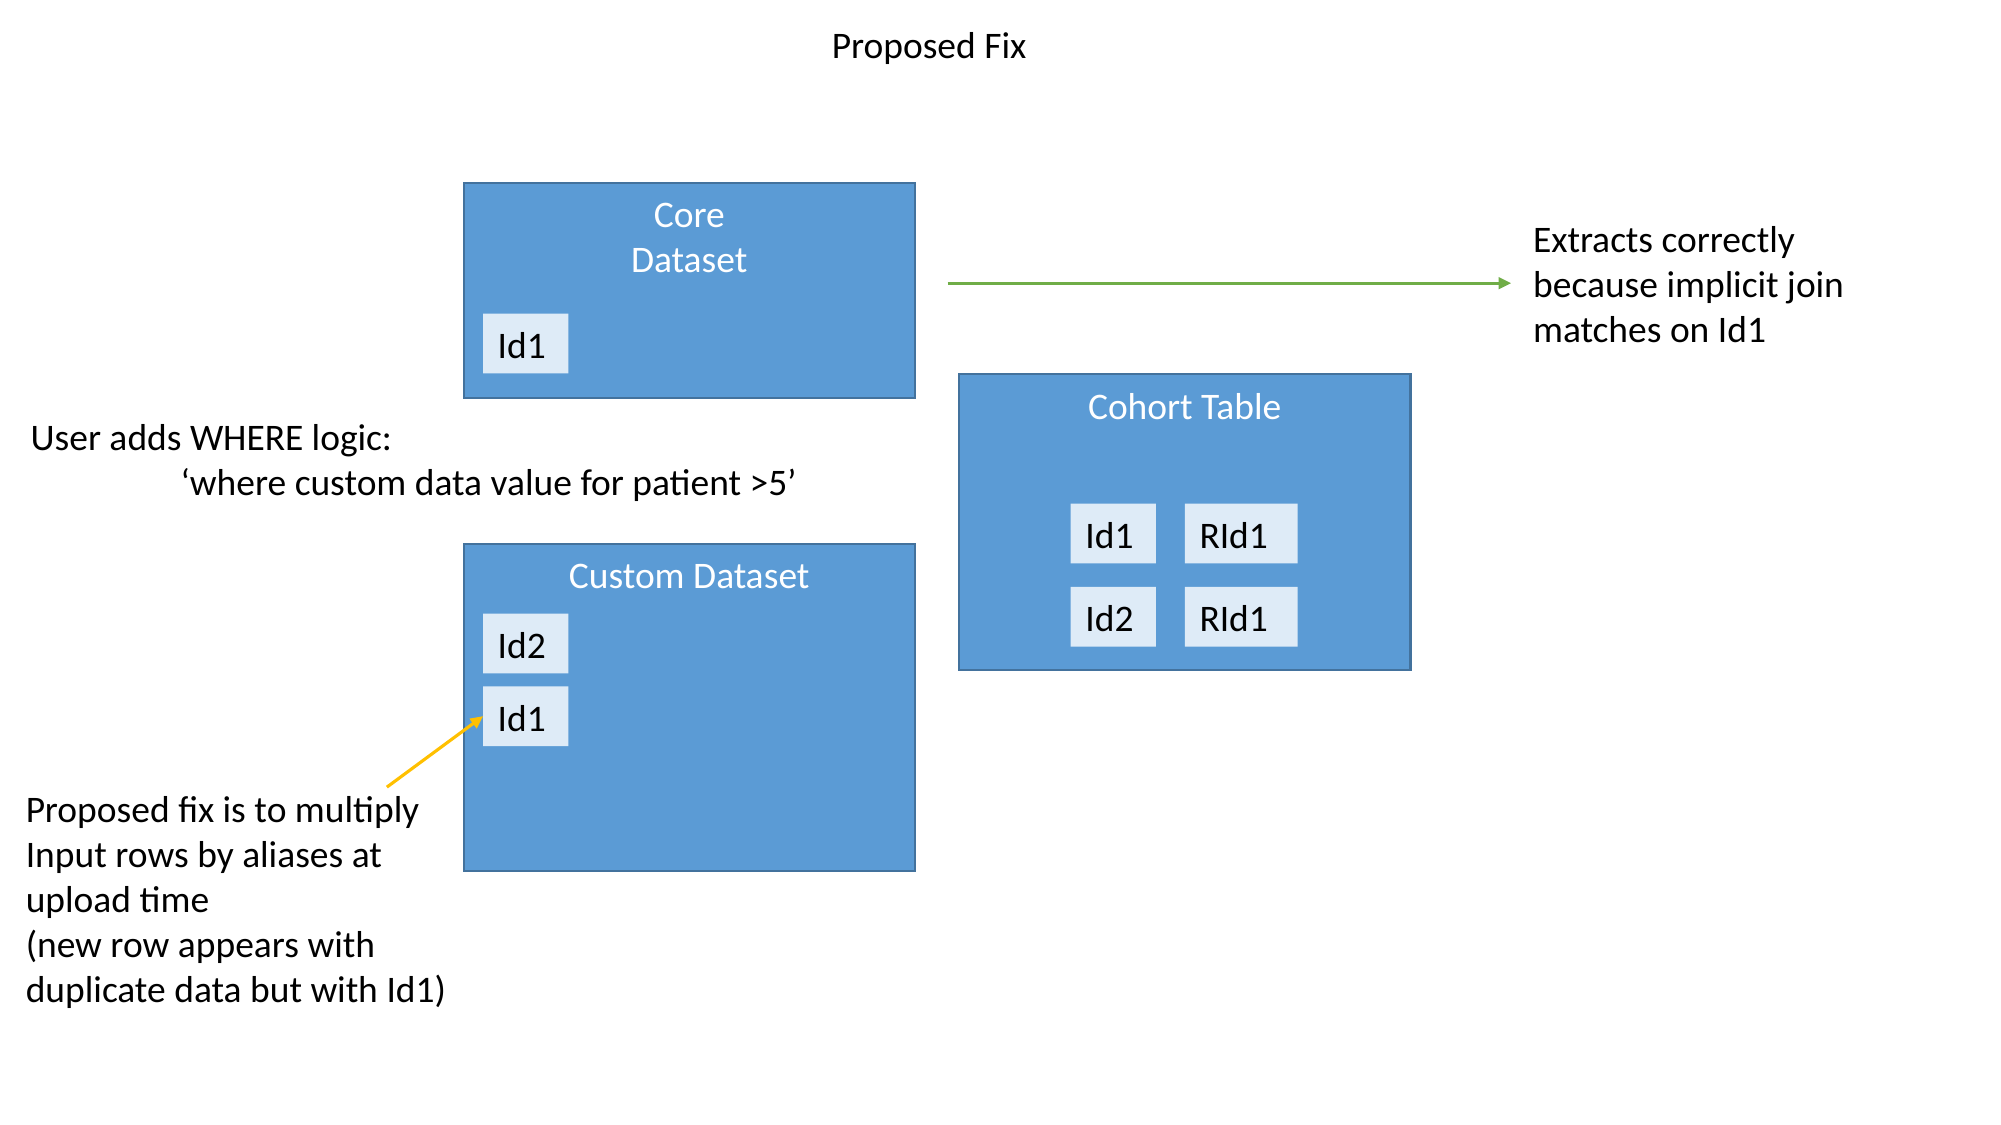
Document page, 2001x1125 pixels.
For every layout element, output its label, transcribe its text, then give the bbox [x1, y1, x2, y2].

text_box RId1 [1184, 503, 1298, 564]
text_box Custom Dataset [463, 543, 916, 872]
text_box Core Dataset [463, 182, 916, 399]
text_box Extracts correctly because implicit join matches on Id1 [1518, 207, 1901, 358]
text_box User adds WHERE logic: ‘where custom data value for patient >5’ [15, 405, 813, 511]
text_box RId1 [1184, 586, 1298, 647]
text_box Id2 [483, 613, 569, 674]
text_box Proposed fix is to multiply Input rows by aliases at upload time (new row appears with duplicate data but with Id1) [11, 777, 530, 1017]
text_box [386, 716, 483, 788]
text_box Id1 [483, 313, 569, 374]
text_box Id2 [1070, 586, 1156, 647]
text_box Id1 [483, 686, 569, 747]
text_box Proposed Fix [817, 13, 1042, 74]
text_box Cohort Table [958, 373, 1412, 671]
text_box Id1 [1070, 503, 1156, 564]
